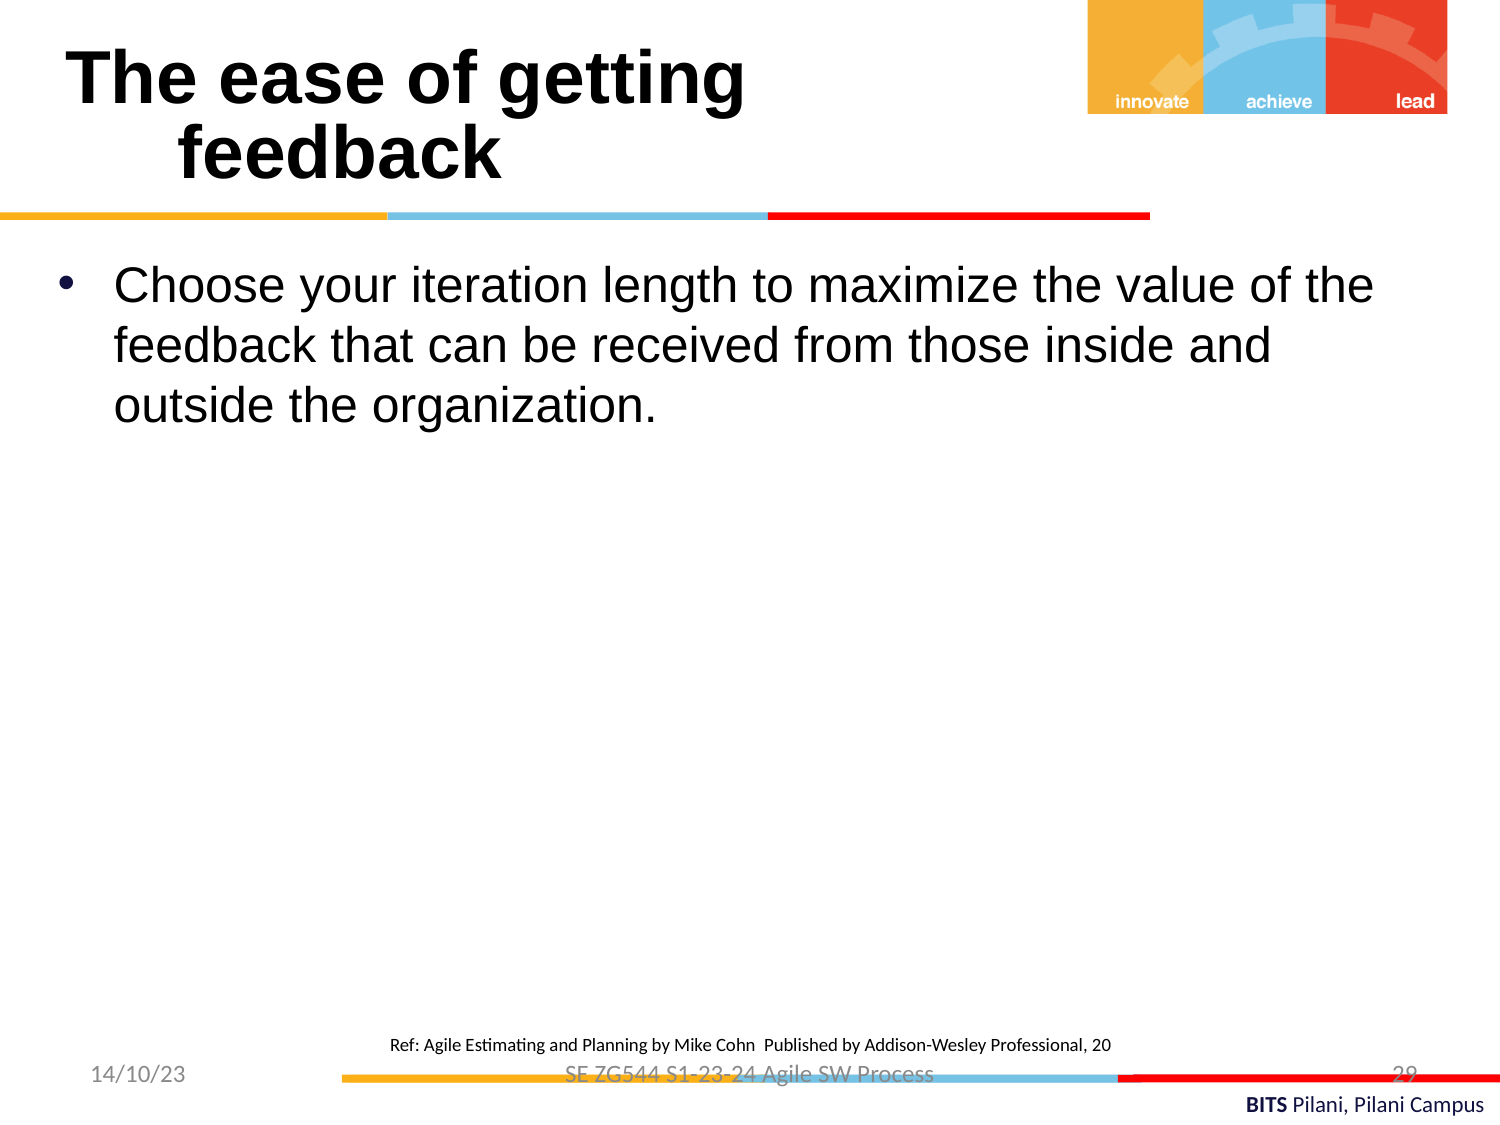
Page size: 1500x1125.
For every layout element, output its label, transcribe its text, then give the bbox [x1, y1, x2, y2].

text_box The ease of getting feedback [57, 24, 1080, 213]
slide_number 29 [1382, 1063, 1426, 1094]
picture [1087, 0, 1448, 114]
text_box 14/10/23 [82, 1050, 418, 1095]
text_box Ref: Agile Estimating and Planning by Mike Cohn Published by Addison-Wesley Professional, 20 [382, 1024, 1430, 1063]
text_box SE ZG544 S1-23-24 Agile SW Process [519, 1063, 980, 1095]
list Choose your iteration length to maximize the value of the feedback that can be received from those inside and outside the organization. [49, 244, 1401, 988]
